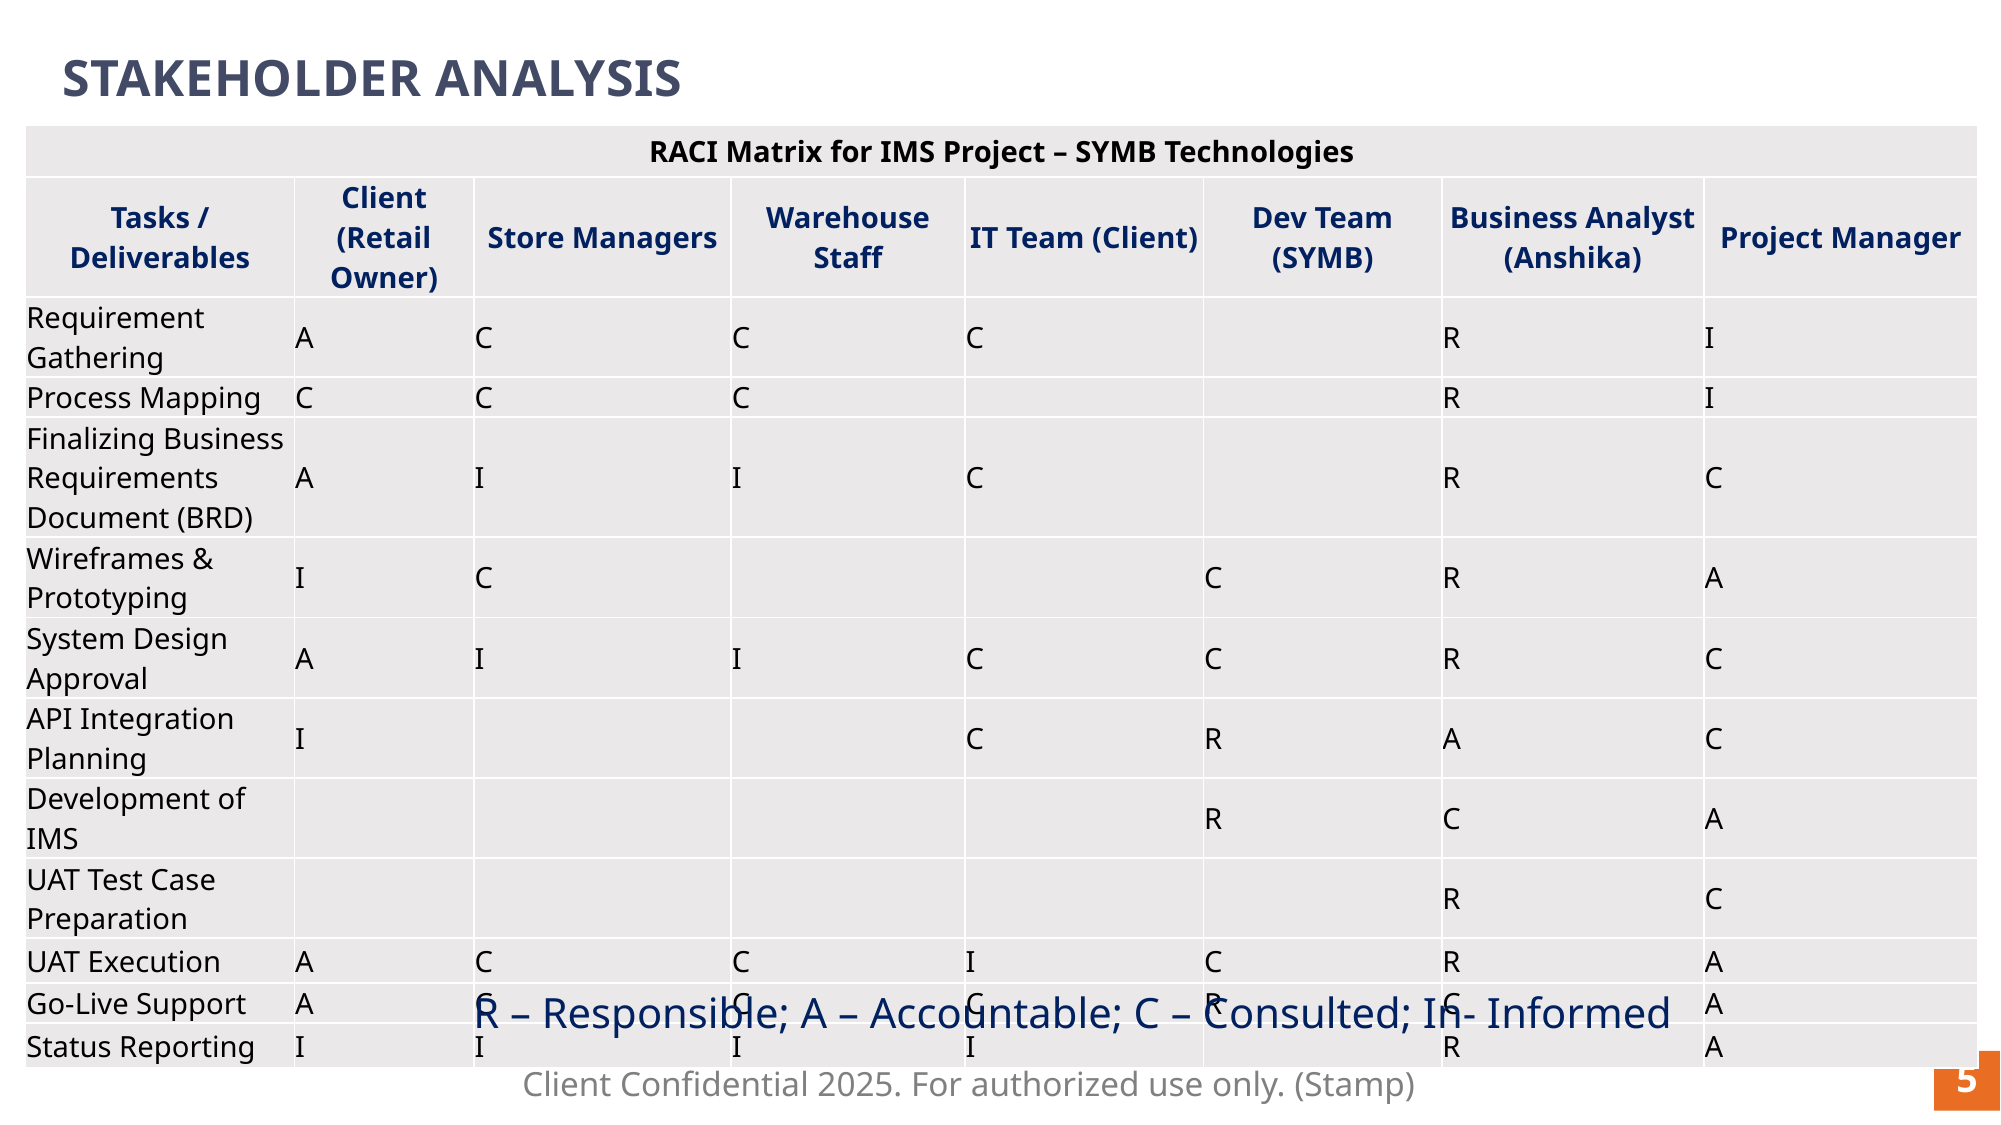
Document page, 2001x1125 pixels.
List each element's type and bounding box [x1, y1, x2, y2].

text_box [0, 0, 2000, 1125]
